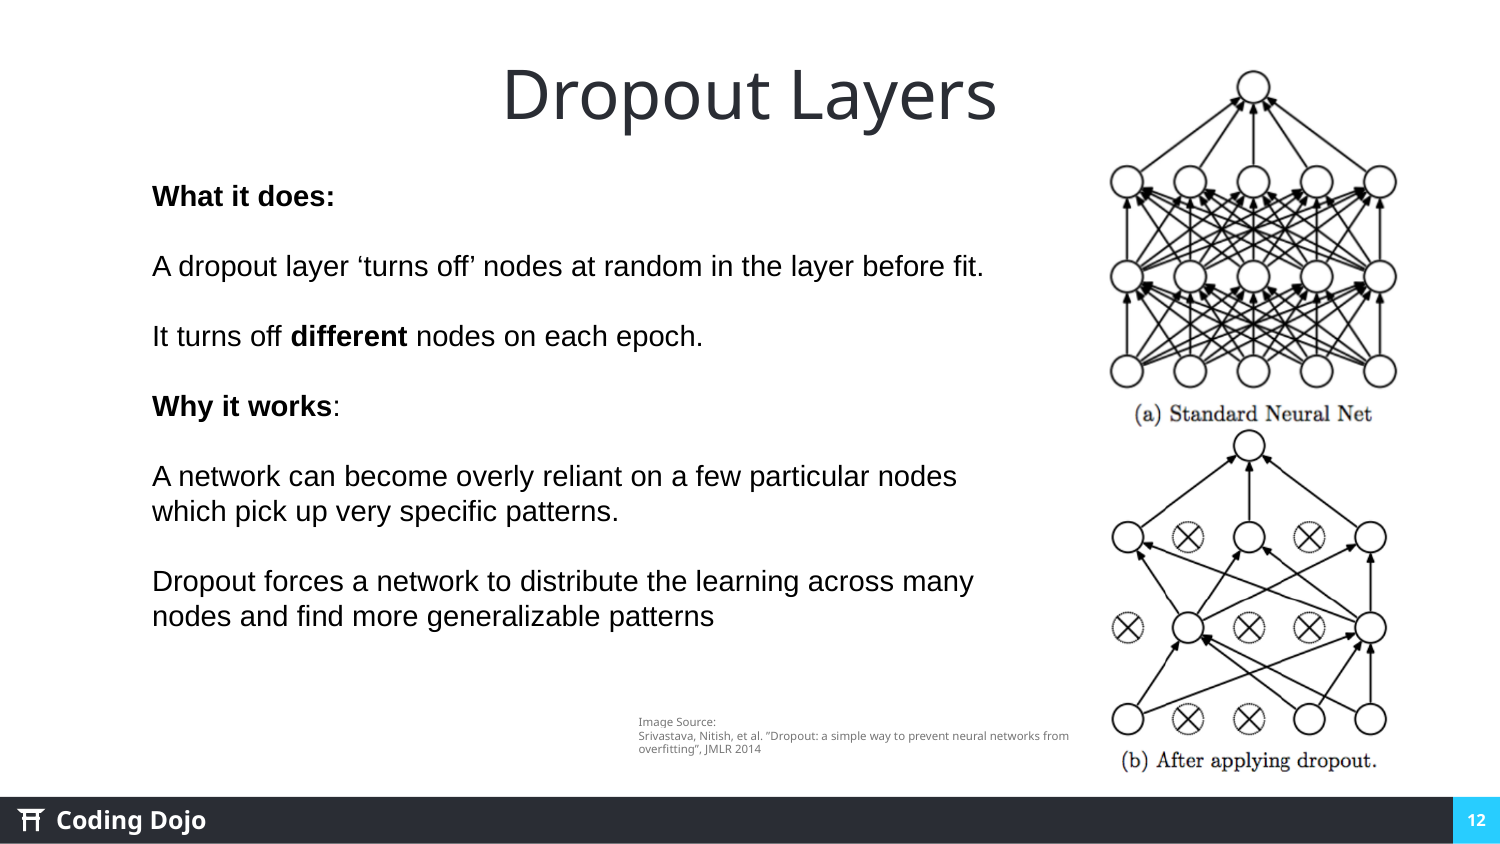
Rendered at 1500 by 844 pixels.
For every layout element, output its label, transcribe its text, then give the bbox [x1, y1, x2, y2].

text_box Image Source: Srivastava, Nitish, et al. ”Dropout: a simple way to prevent neural networks from overfitting”, JMLR 2014 [623, 700, 1063, 772]
picture [1068, 68, 1453, 773]
picture [15, 804, 47, 836]
title Dropout Layers [103, 21, 1397, 163]
text_box What it does: A dropout layer ‘turns off’ nodes at random in the layer before fit. It turns off different nodes on each epoch. Why it works: A network can become overly reliant on a few particular nodes which pick up very specific patterns. Dropout forces a network to distribute the learning across many nodes and find more generalizable patterns [137, 162, 1032, 647]
